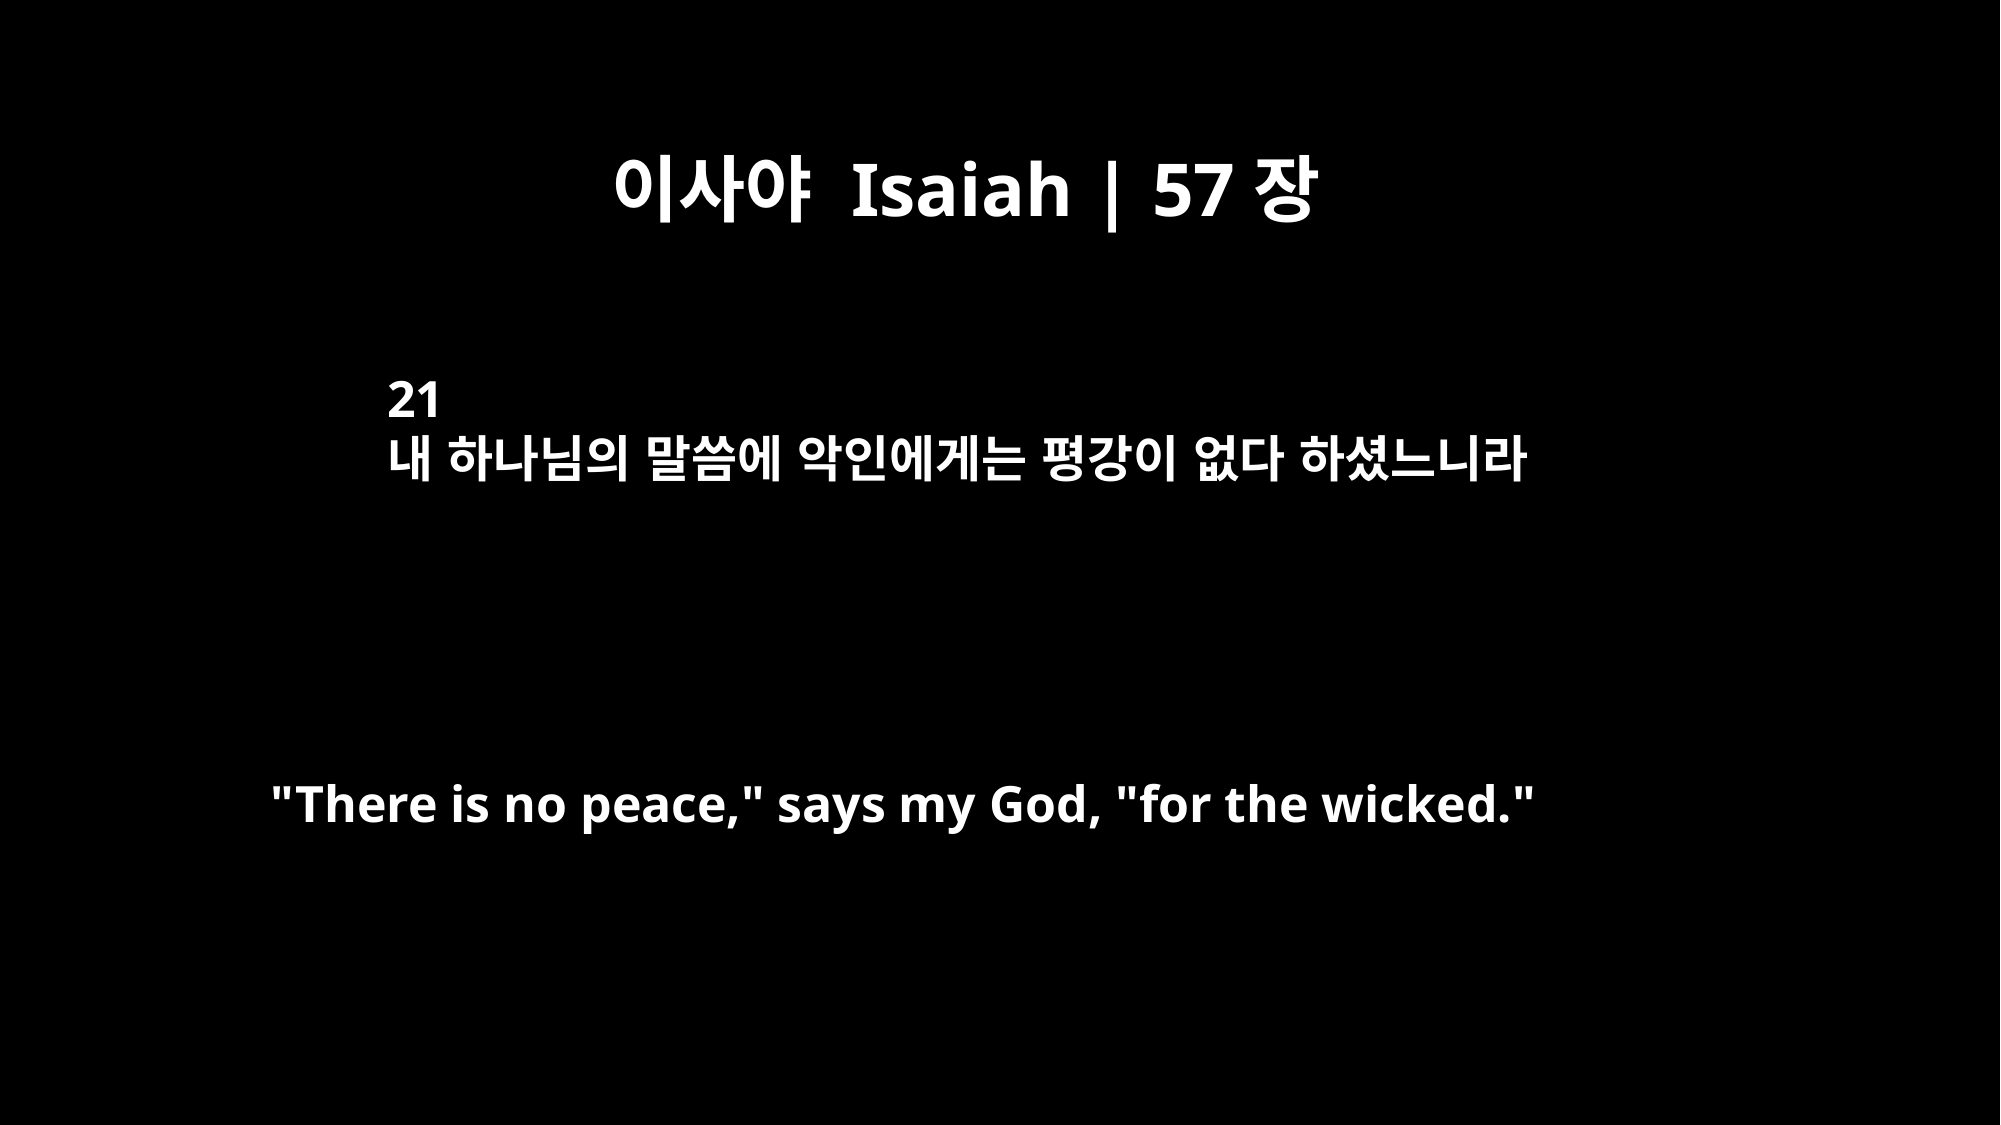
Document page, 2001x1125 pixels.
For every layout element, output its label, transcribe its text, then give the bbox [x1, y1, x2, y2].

text_box "There is no peace," says my God, "for the wicked." [256, 764, 1552, 840]
text_box 21 내 하나님의 말씀에 악인에게는 평강이 없다 하셨느니라 [372, 359, 1545, 495]
text_box 이사야 Isaiah | 57장 [596, 136, 1336, 239]
